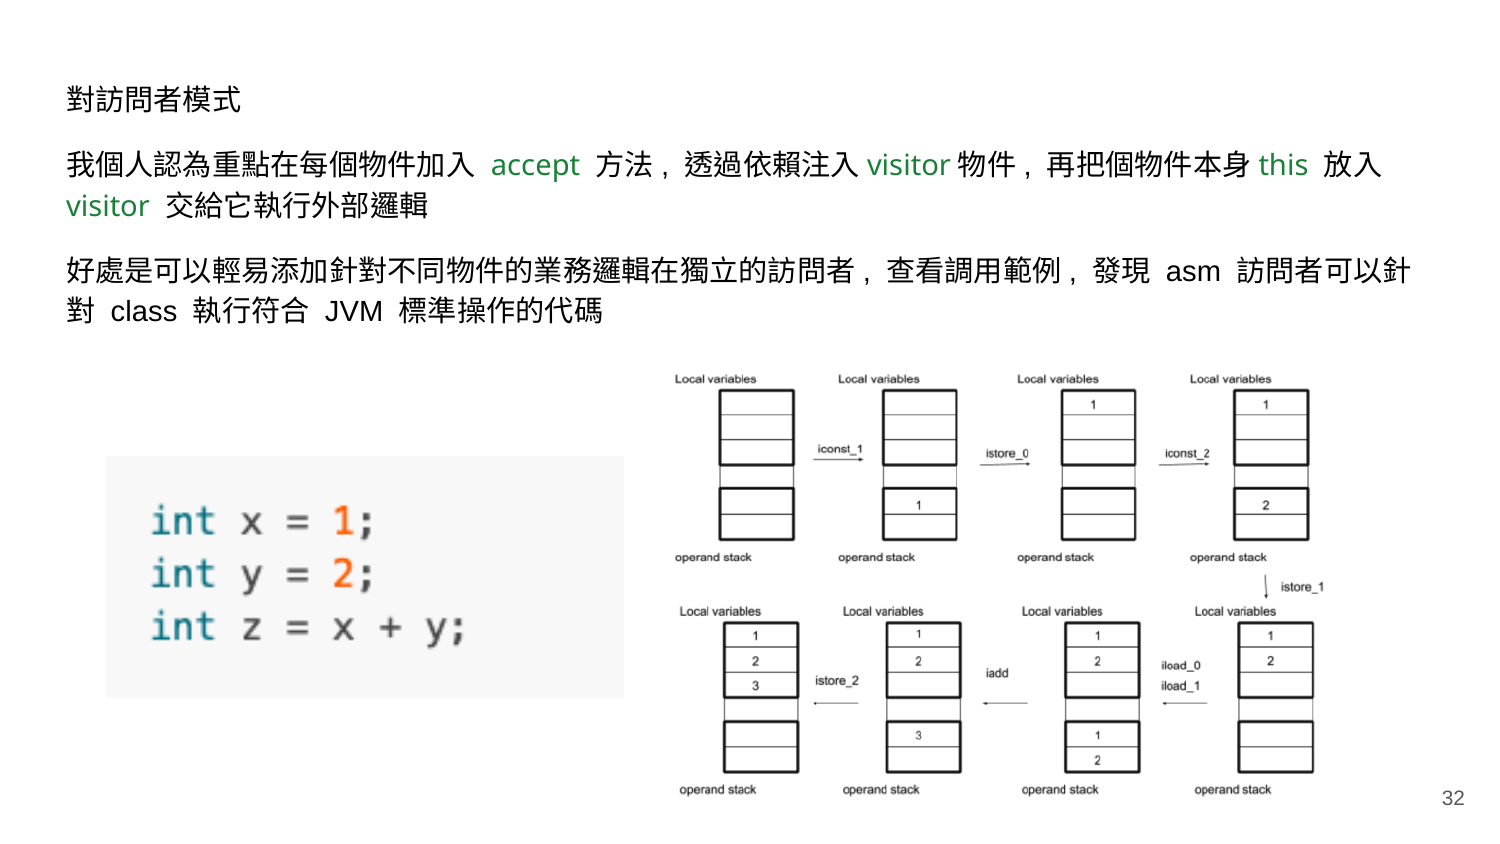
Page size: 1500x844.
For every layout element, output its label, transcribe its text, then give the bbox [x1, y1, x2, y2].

list 對訪問者模式 我個人認為重點在每個物件加入 accept 方法, 透過依賴注入visitor物件, 再把個物件本身this 放入visitor 交給它執行外部邏輯 好處是可以輕易添加針對不同物件的業務邏輯在獨立的訪問者, 查看調用範例, 發現 asm 訪問者可以針對 class 執行符合 JVM 標準操作的代碼 [51, 60, 1449, 750]
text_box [105, 343, 1384, 810]
slide_number ‹#› [1389, 764, 1480, 830]
